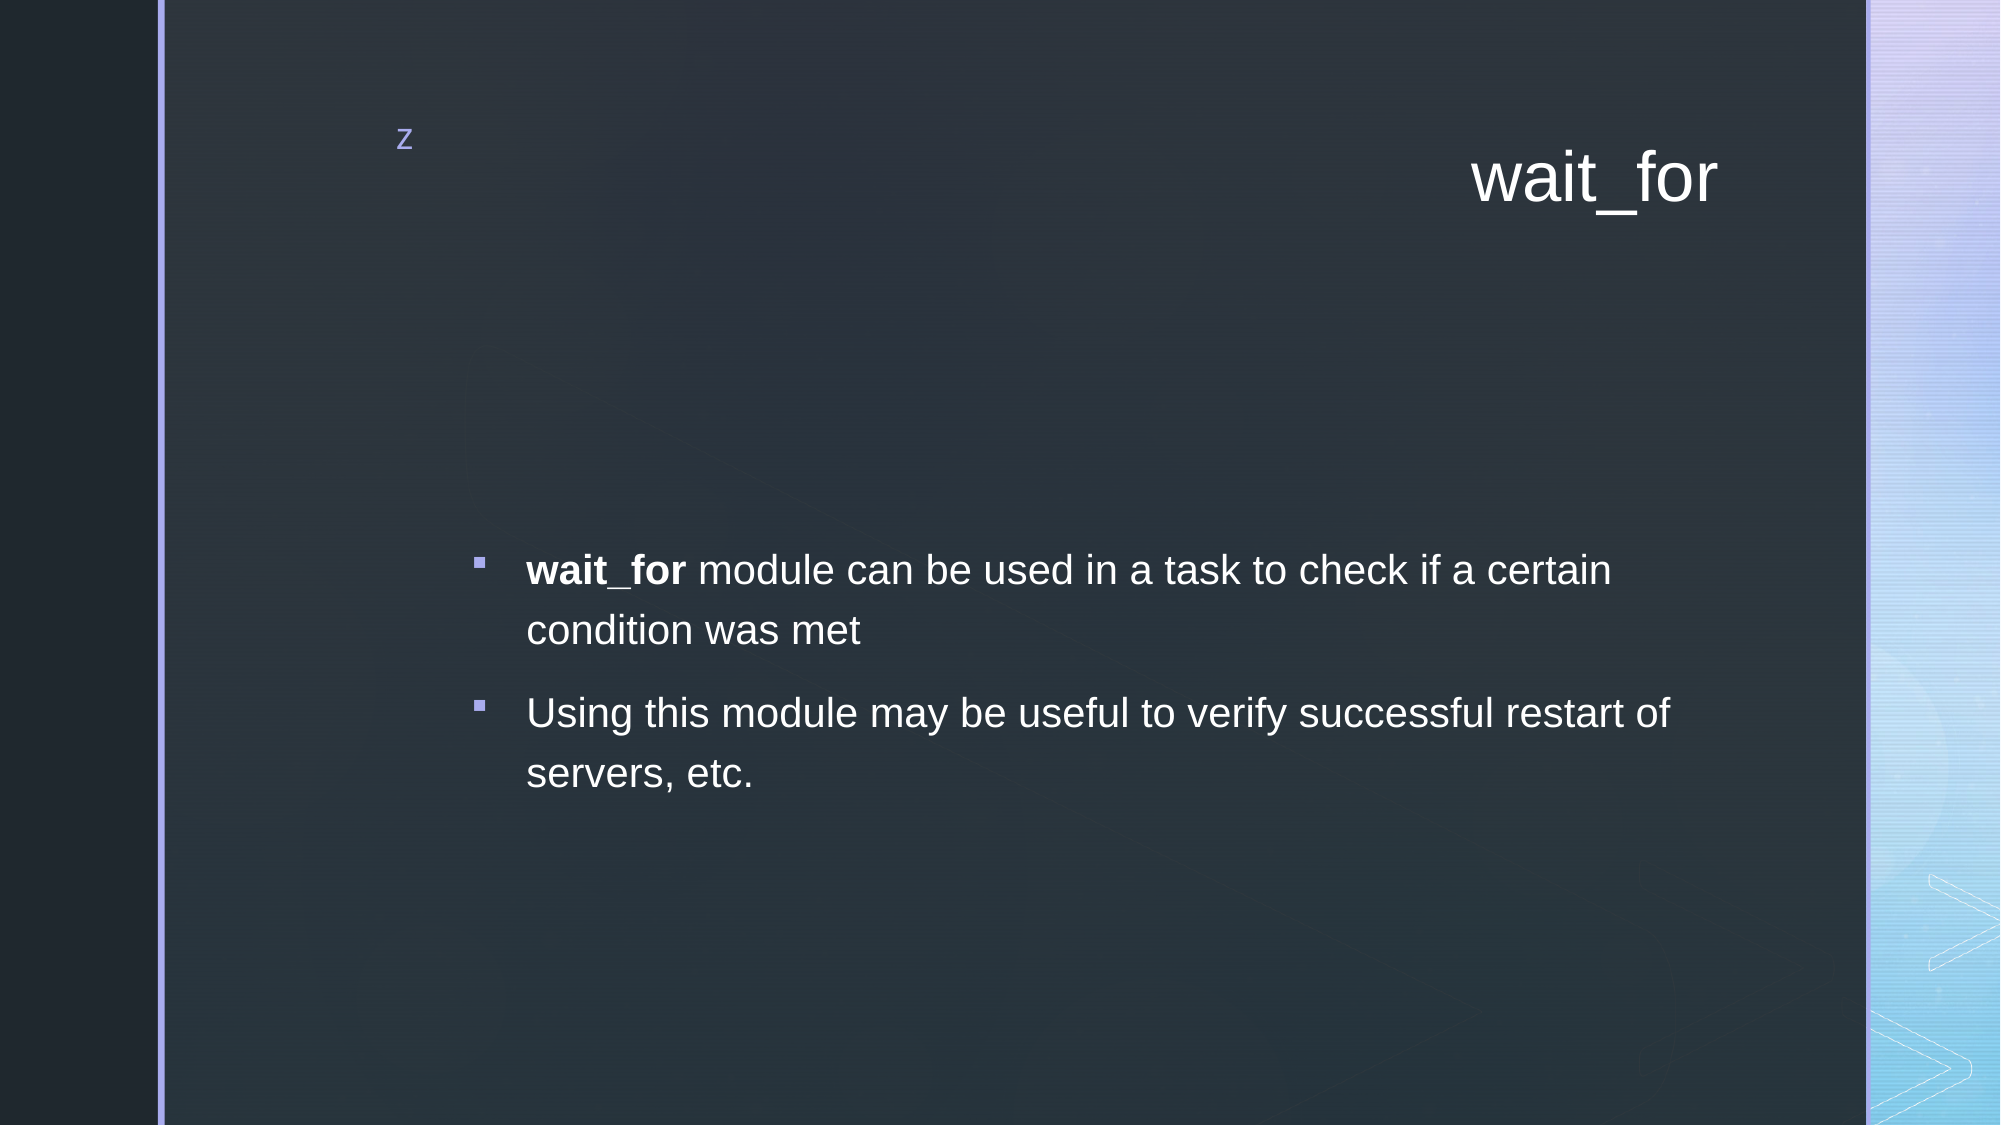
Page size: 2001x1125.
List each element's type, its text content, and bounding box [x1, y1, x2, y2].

list wait_for module can be used in a task to check if a certain condition was met Using this module may be useful to verify successful restart of servers, etc. [454, 336, 1734, 993]
title wait_for [428, 132, 1734, 310]
picture [1871, 0, 2001, 1125]
